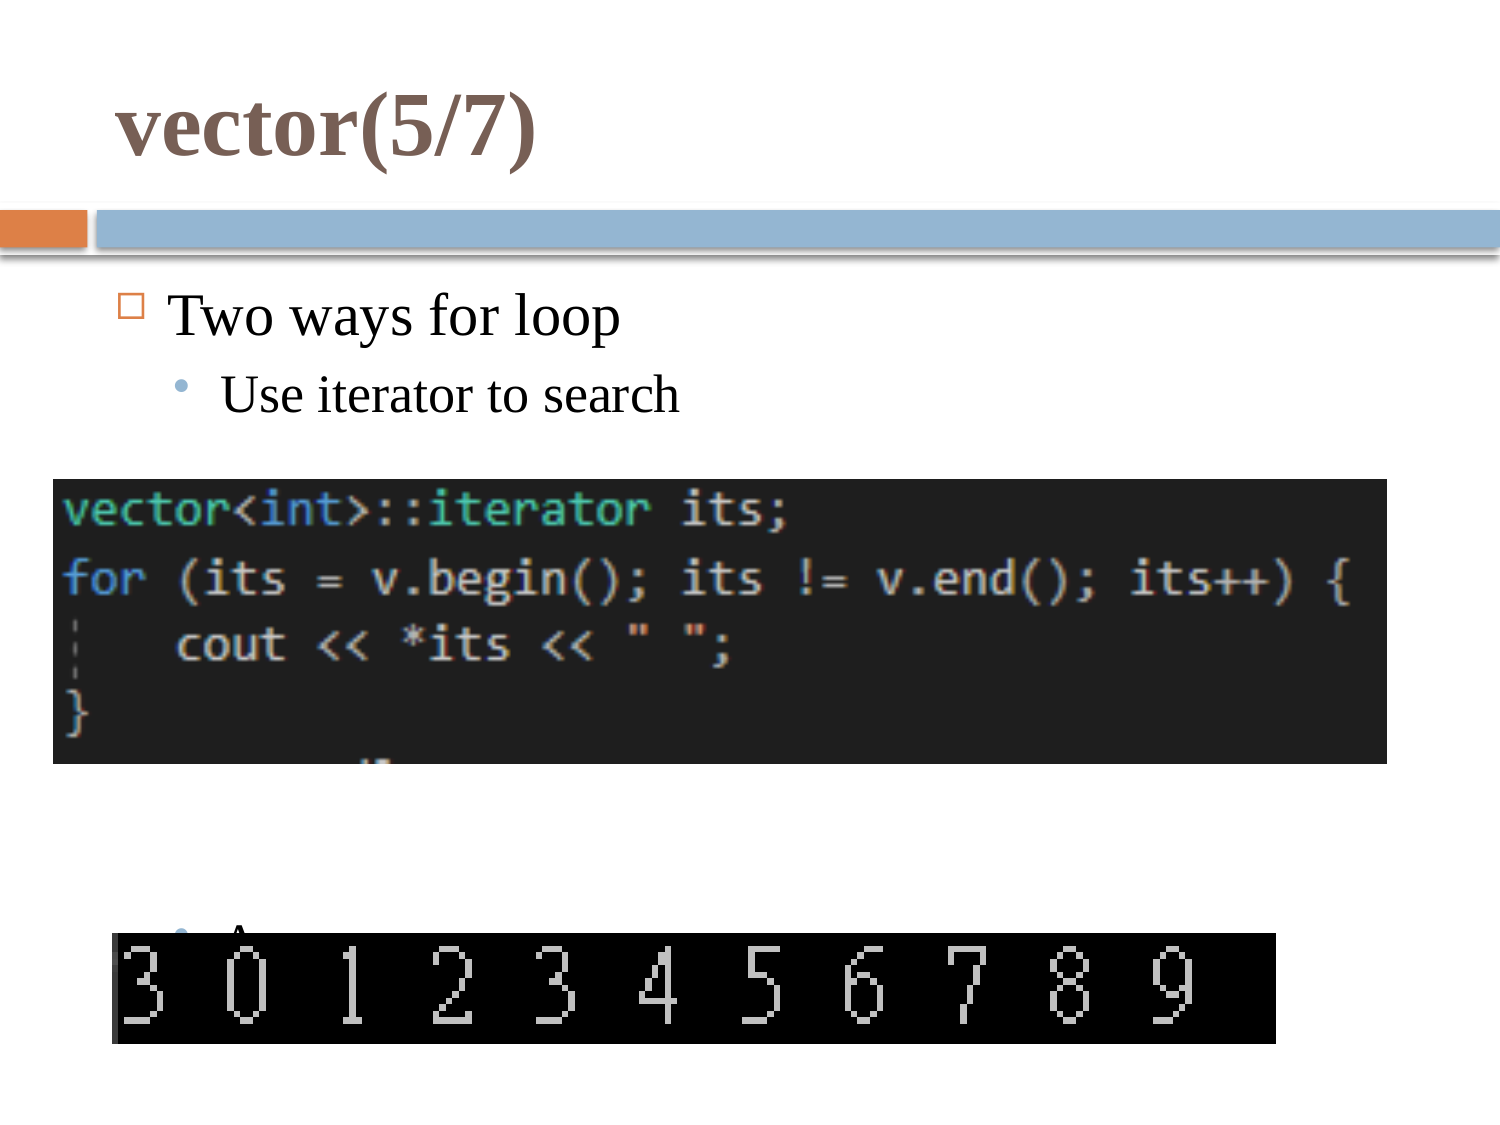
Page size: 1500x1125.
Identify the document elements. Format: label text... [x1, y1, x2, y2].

list Two ways for loop Use iterator to search Ans: [100, 267, 1438, 1005]
title vector(5/7) [100, 37, 1438, 200]
picture [52, 479, 1388, 764]
picture [111, 933, 1277, 1044]
